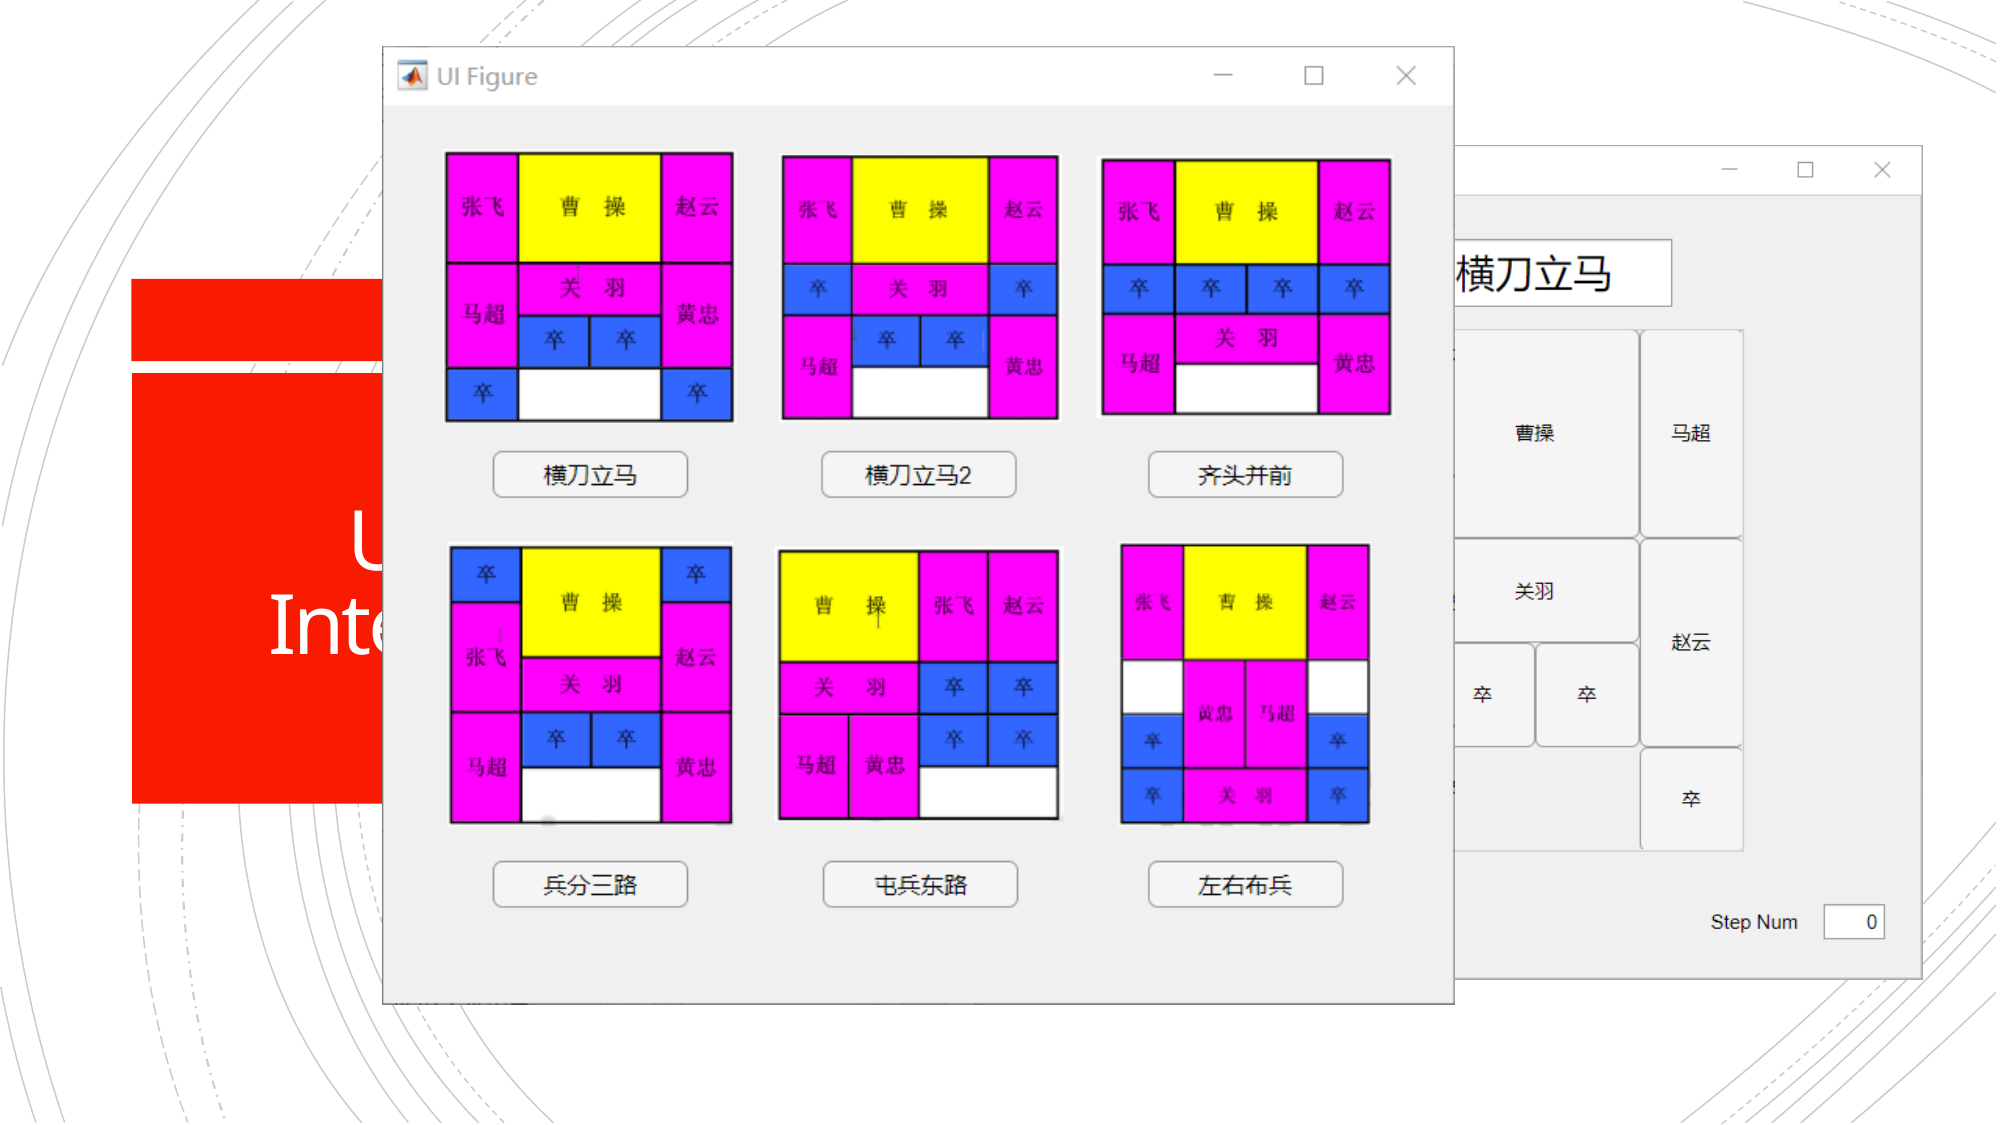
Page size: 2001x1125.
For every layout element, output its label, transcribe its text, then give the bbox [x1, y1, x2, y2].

picture [382, 46, 1455, 1005]
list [1455, 145, 1924, 980]
title User Interface [145, 385, 382, 789]
